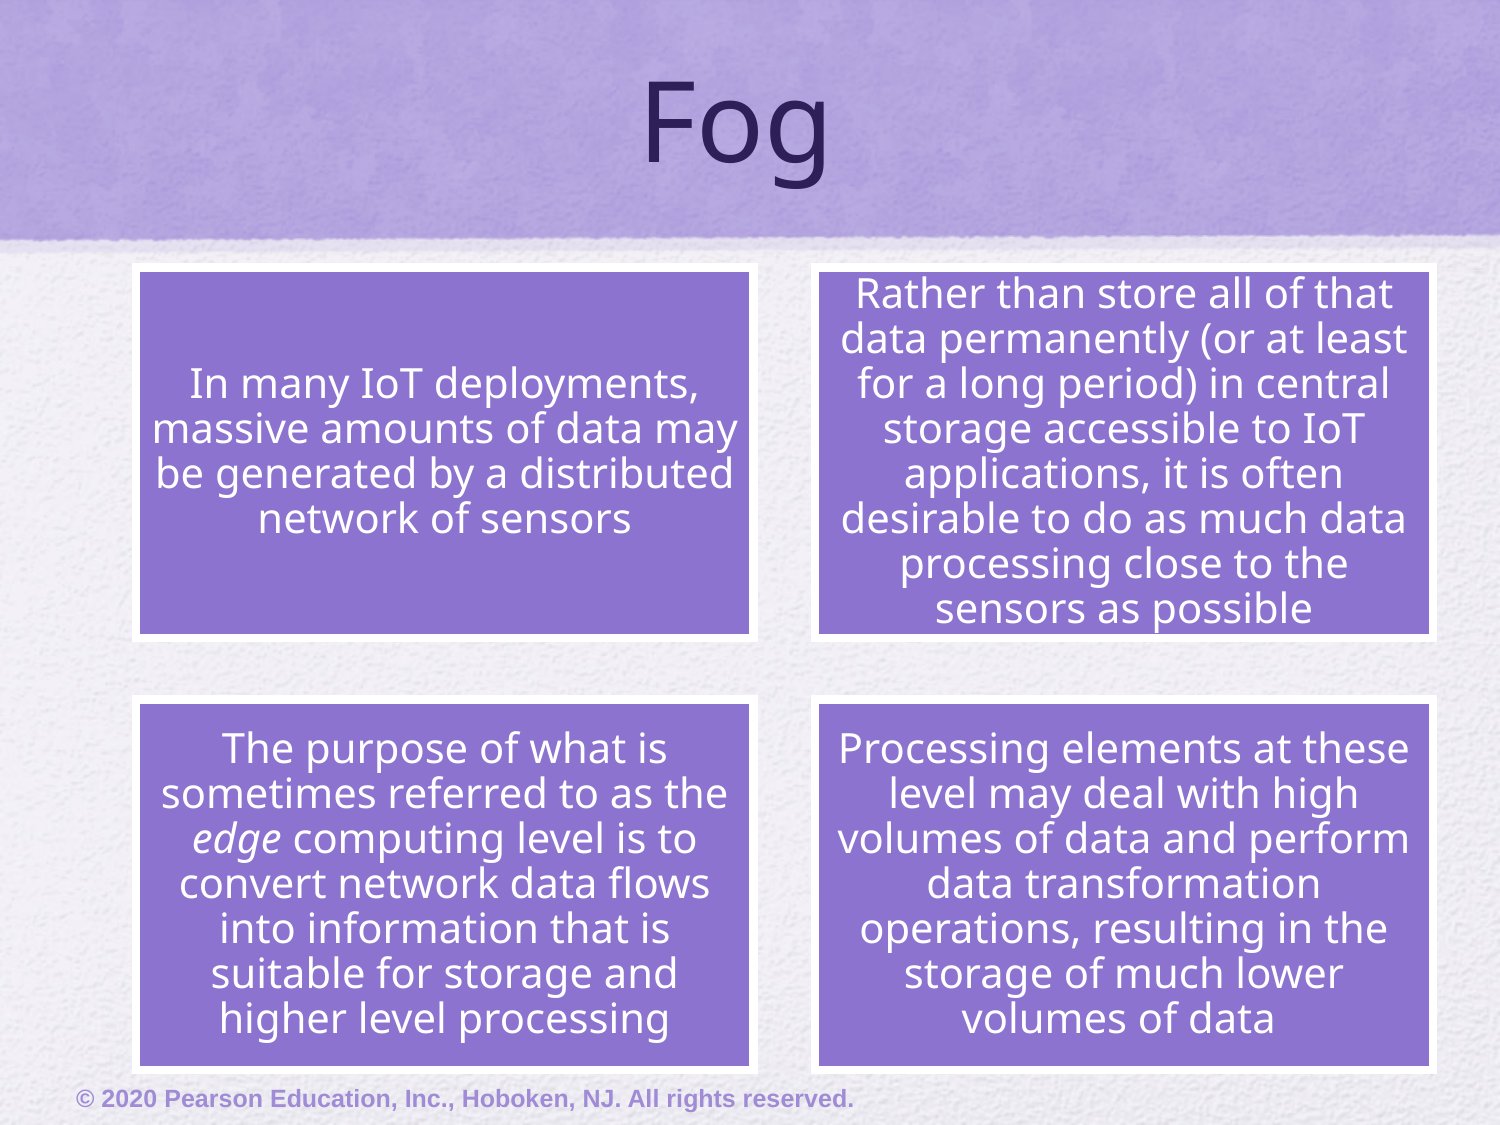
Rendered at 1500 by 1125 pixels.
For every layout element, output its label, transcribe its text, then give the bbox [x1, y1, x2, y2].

picture [0, 225, 1500, 1125]
footer © 2020 Pearson Education, Inc., Hoboken, NJ. All rights reserved. [60, 1042, 928, 1125]
title Fog [129, 6, 1373, 239]
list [127, 264, 1442, 1073]
